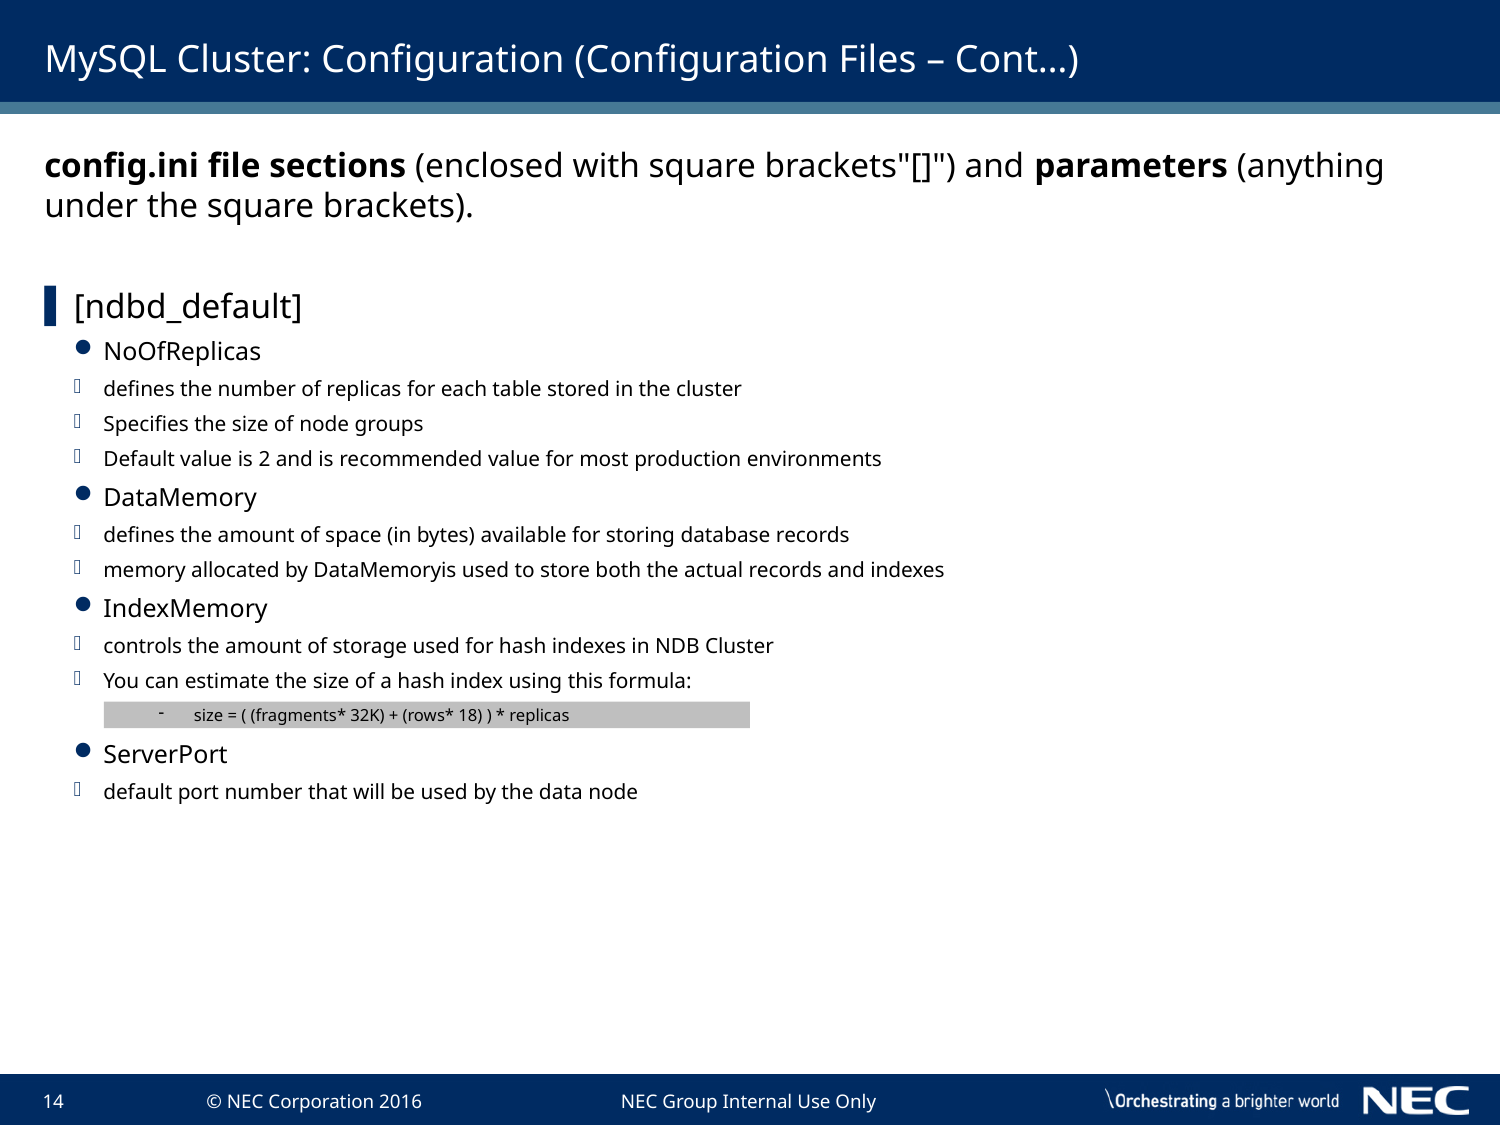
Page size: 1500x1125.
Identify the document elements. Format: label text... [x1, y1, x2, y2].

list config.ini file sections (enclosed with square brackets"[]") and parameters (anything under the square brackets). [ndbd_default] NoOfReplicas defines the number of replicas for each table stored in the cluster Specifies the size of node groups Default value is 2 and is recommended value for most production environments DataMemory defines the amount of space (in bytes) available for storing database records memory allocated by DataMemoryis used to store both the actual records and indexes IndexMemory controls the amount of storage used for hash indexes in NDB Cluster You can estimate the size of a hash index using this formula: ServerPort default port number that will be used by the data node [29, 137, 1471, 1059]
picture [0, 0, 1500, 114]
picture [0, 1074, 1500, 1125]
text_box size = ( (fragments* 32K) + (rows* 18) ) * replicas [103, 701, 750, 729]
title MySQL Cluster: Configuration (Configuration Files – Cont…) [29, 18, 1471, 96]
